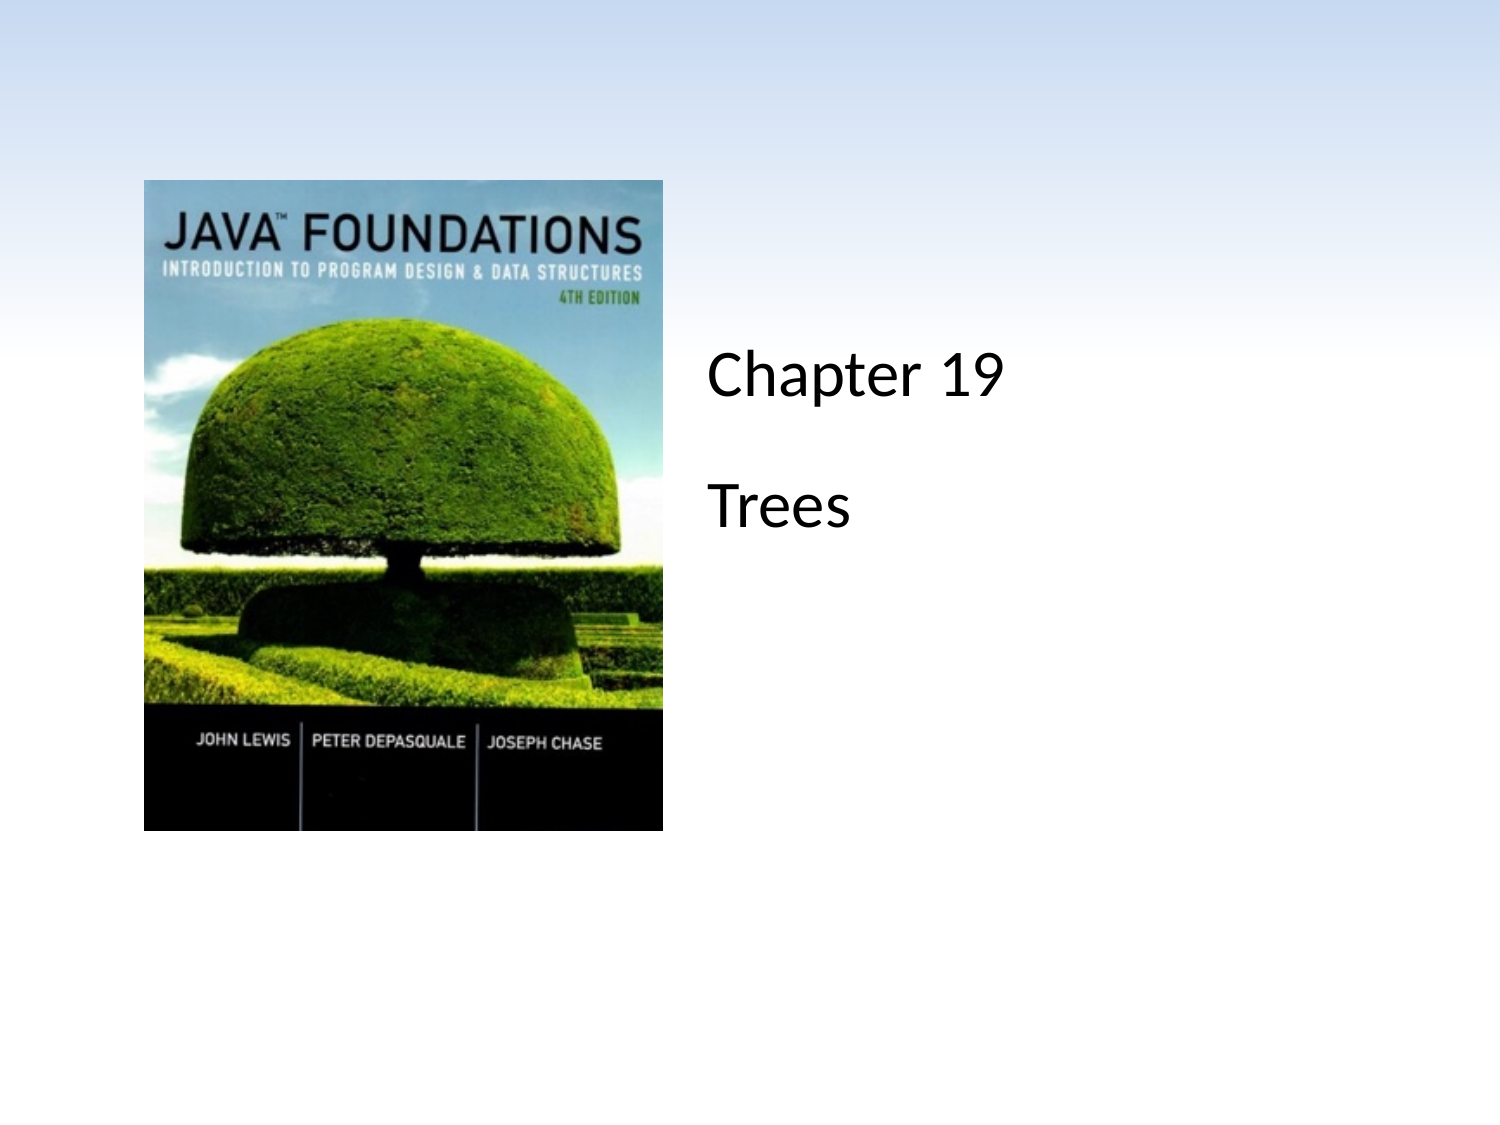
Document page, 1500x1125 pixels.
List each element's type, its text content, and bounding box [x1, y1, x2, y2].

subtitle Chapter 19 Trees [692, 322, 1485, 723]
picture [144, 180, 663, 831]
